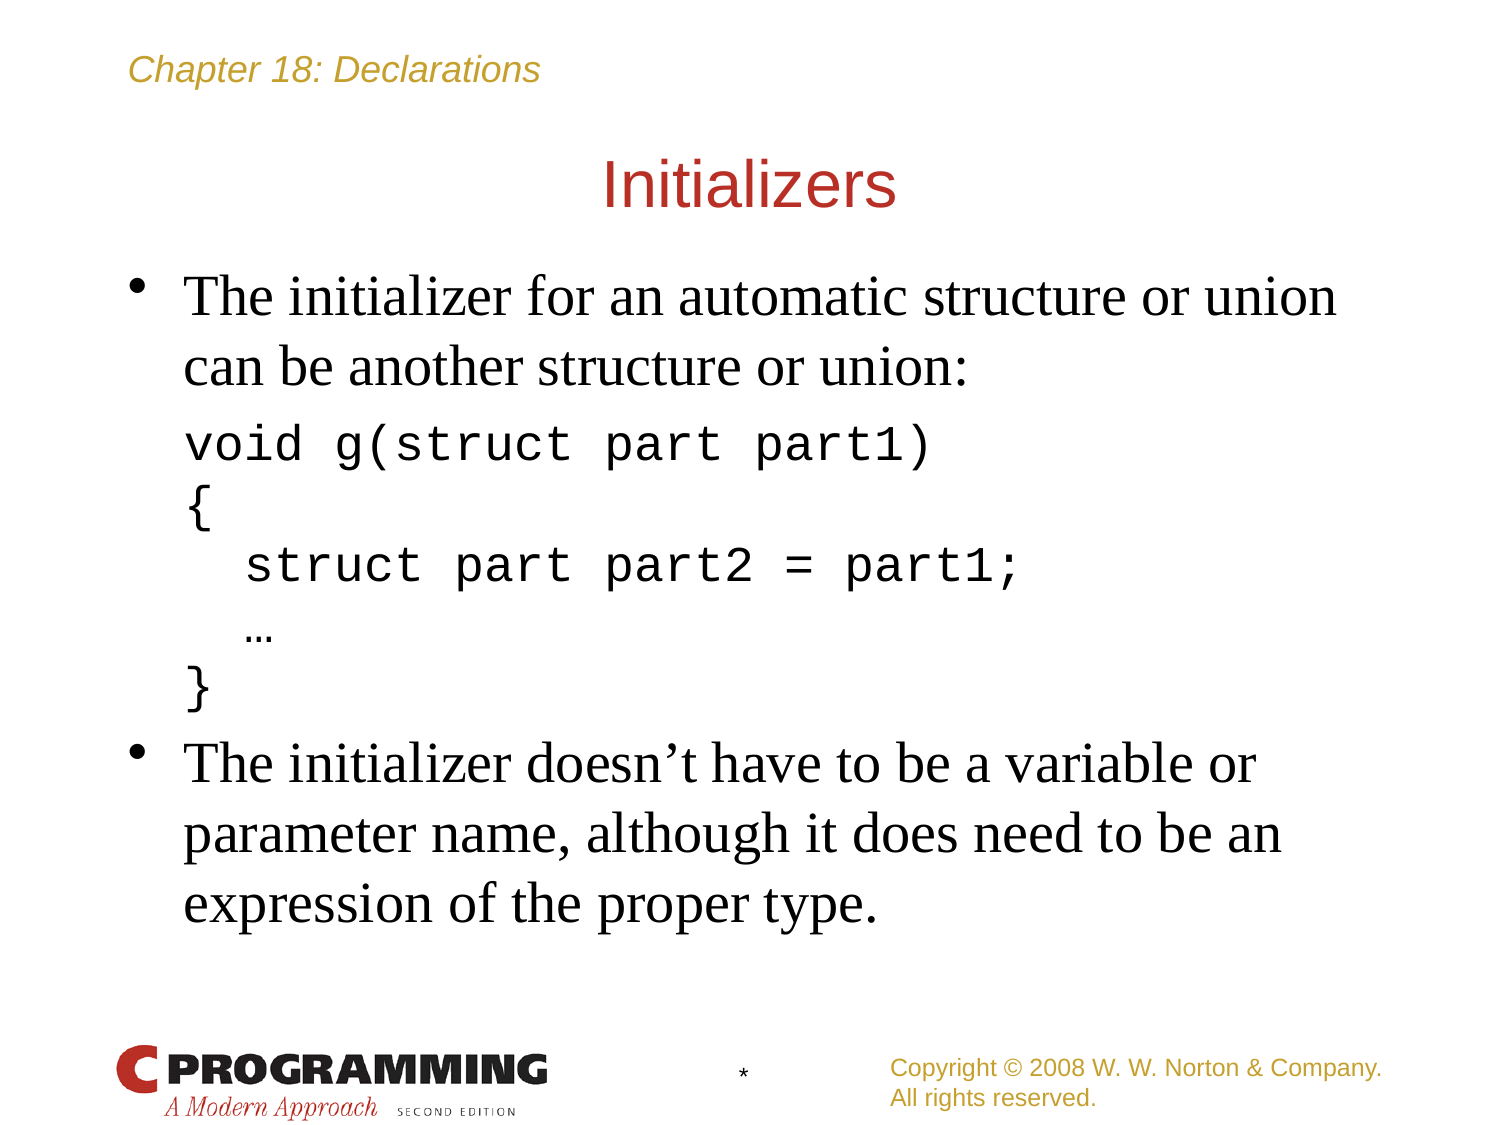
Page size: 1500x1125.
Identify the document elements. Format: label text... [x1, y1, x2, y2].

list The initializer for an automatic structure or union can be another structure or union: void g(struct part part1) { struct part part2 = part1; … } The initializer doesn’t have to be a variable or parameter name, although it does need to be an expression of the proper type. [112, 249, 1388, 1038]
text_box Copyright © 2008 W. W. Norton & Company. All rights reserved. [874, 1043, 1388, 1119]
picture [112, 1041, 550, 1123]
text_box * [687, 1050, 800, 1100]
title Initializers [112, 125, 1388, 238]
